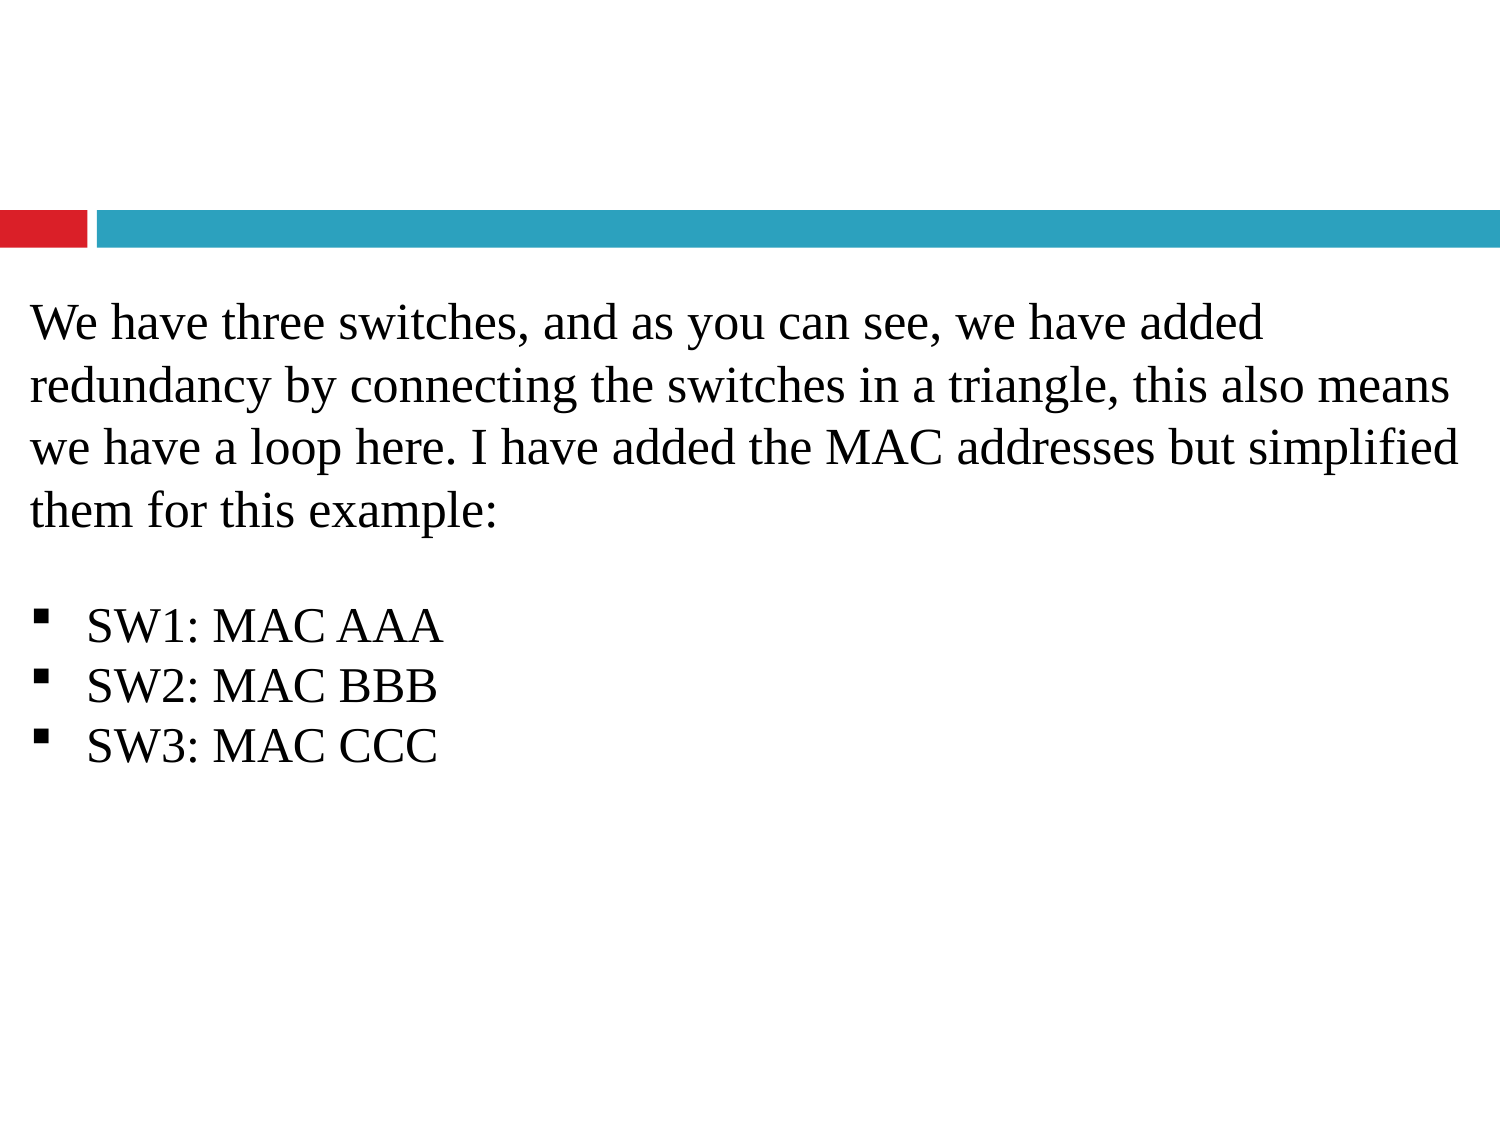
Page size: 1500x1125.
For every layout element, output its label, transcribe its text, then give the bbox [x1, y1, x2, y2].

list We have three switches, and as you can see, we have added redundancy by connecting the switches in a triangle, this also means we have a loop here. I have added the MAC addresses but simplified them for this example: SW1: MAC AAA SW2: MAC BBB SW3: MAC CCC [29, 287, 1471, 828]
